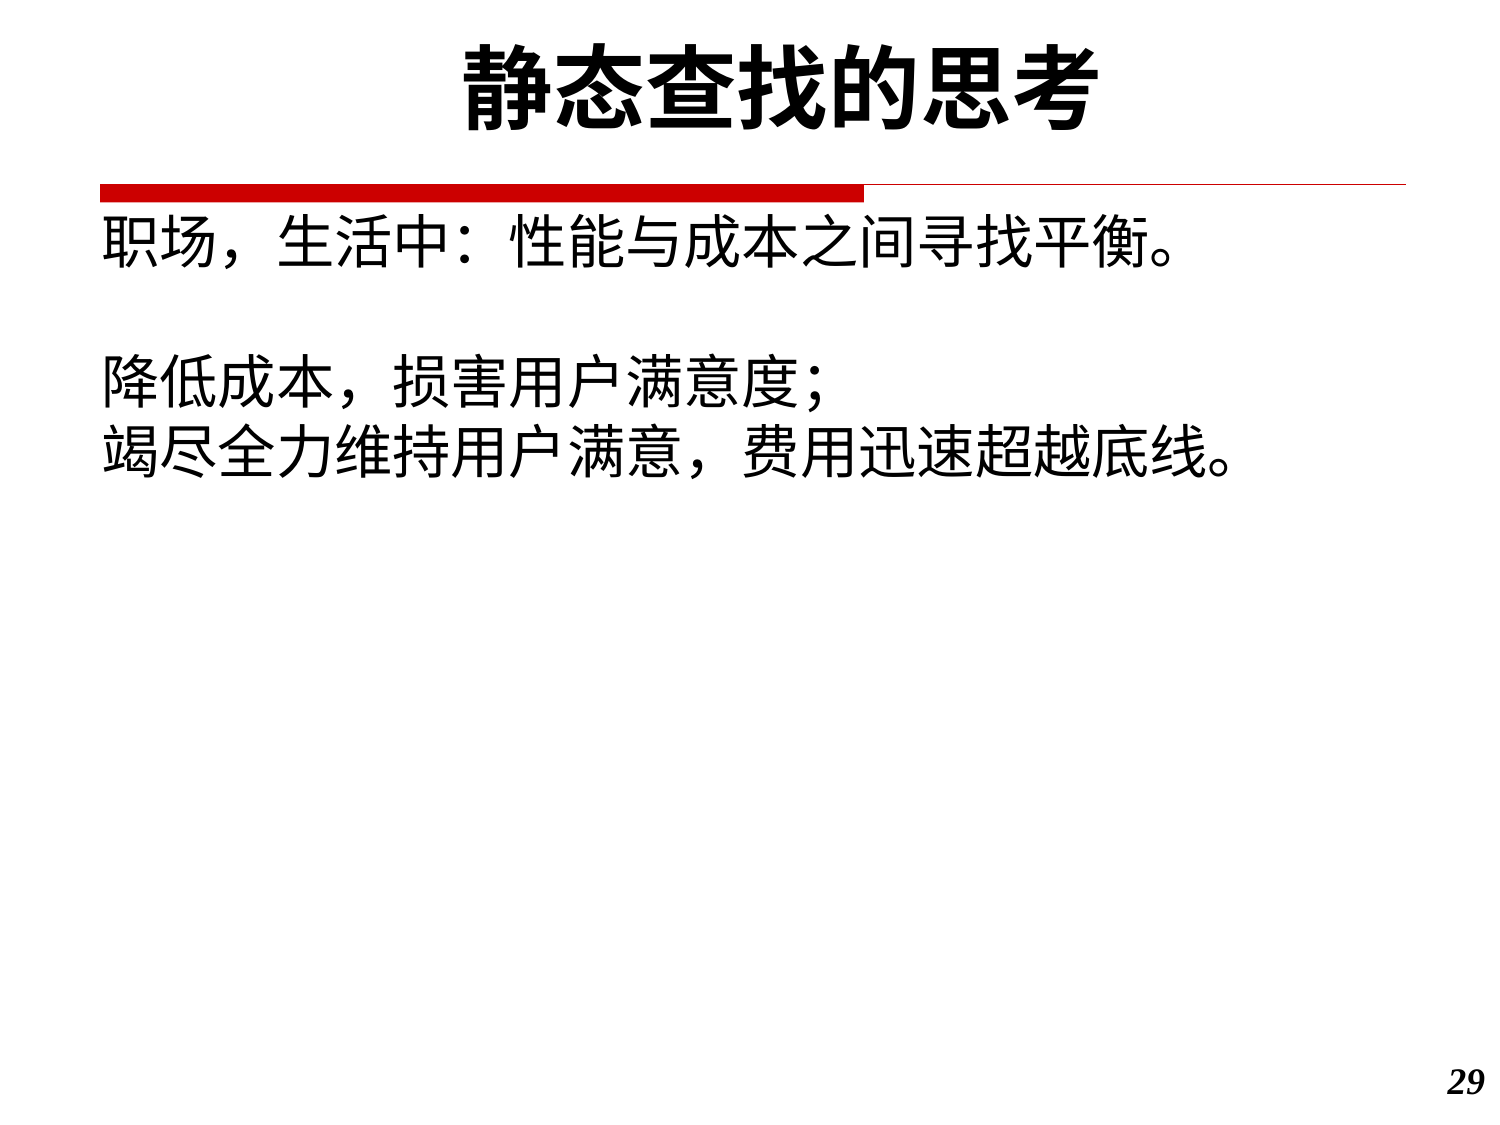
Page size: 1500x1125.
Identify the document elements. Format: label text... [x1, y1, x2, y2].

title 职场，生活中：性能与成本之间寻找平衡。 降低成本，损害用户满意度； 竭尽全力维持用户满意，费用迅速超越底线。 [86, 385, 1456, 493]
text_box 静态查找的思考 [89, 23, 1477, 149]
text_box 29 [1400, 1049, 1500, 1110]
